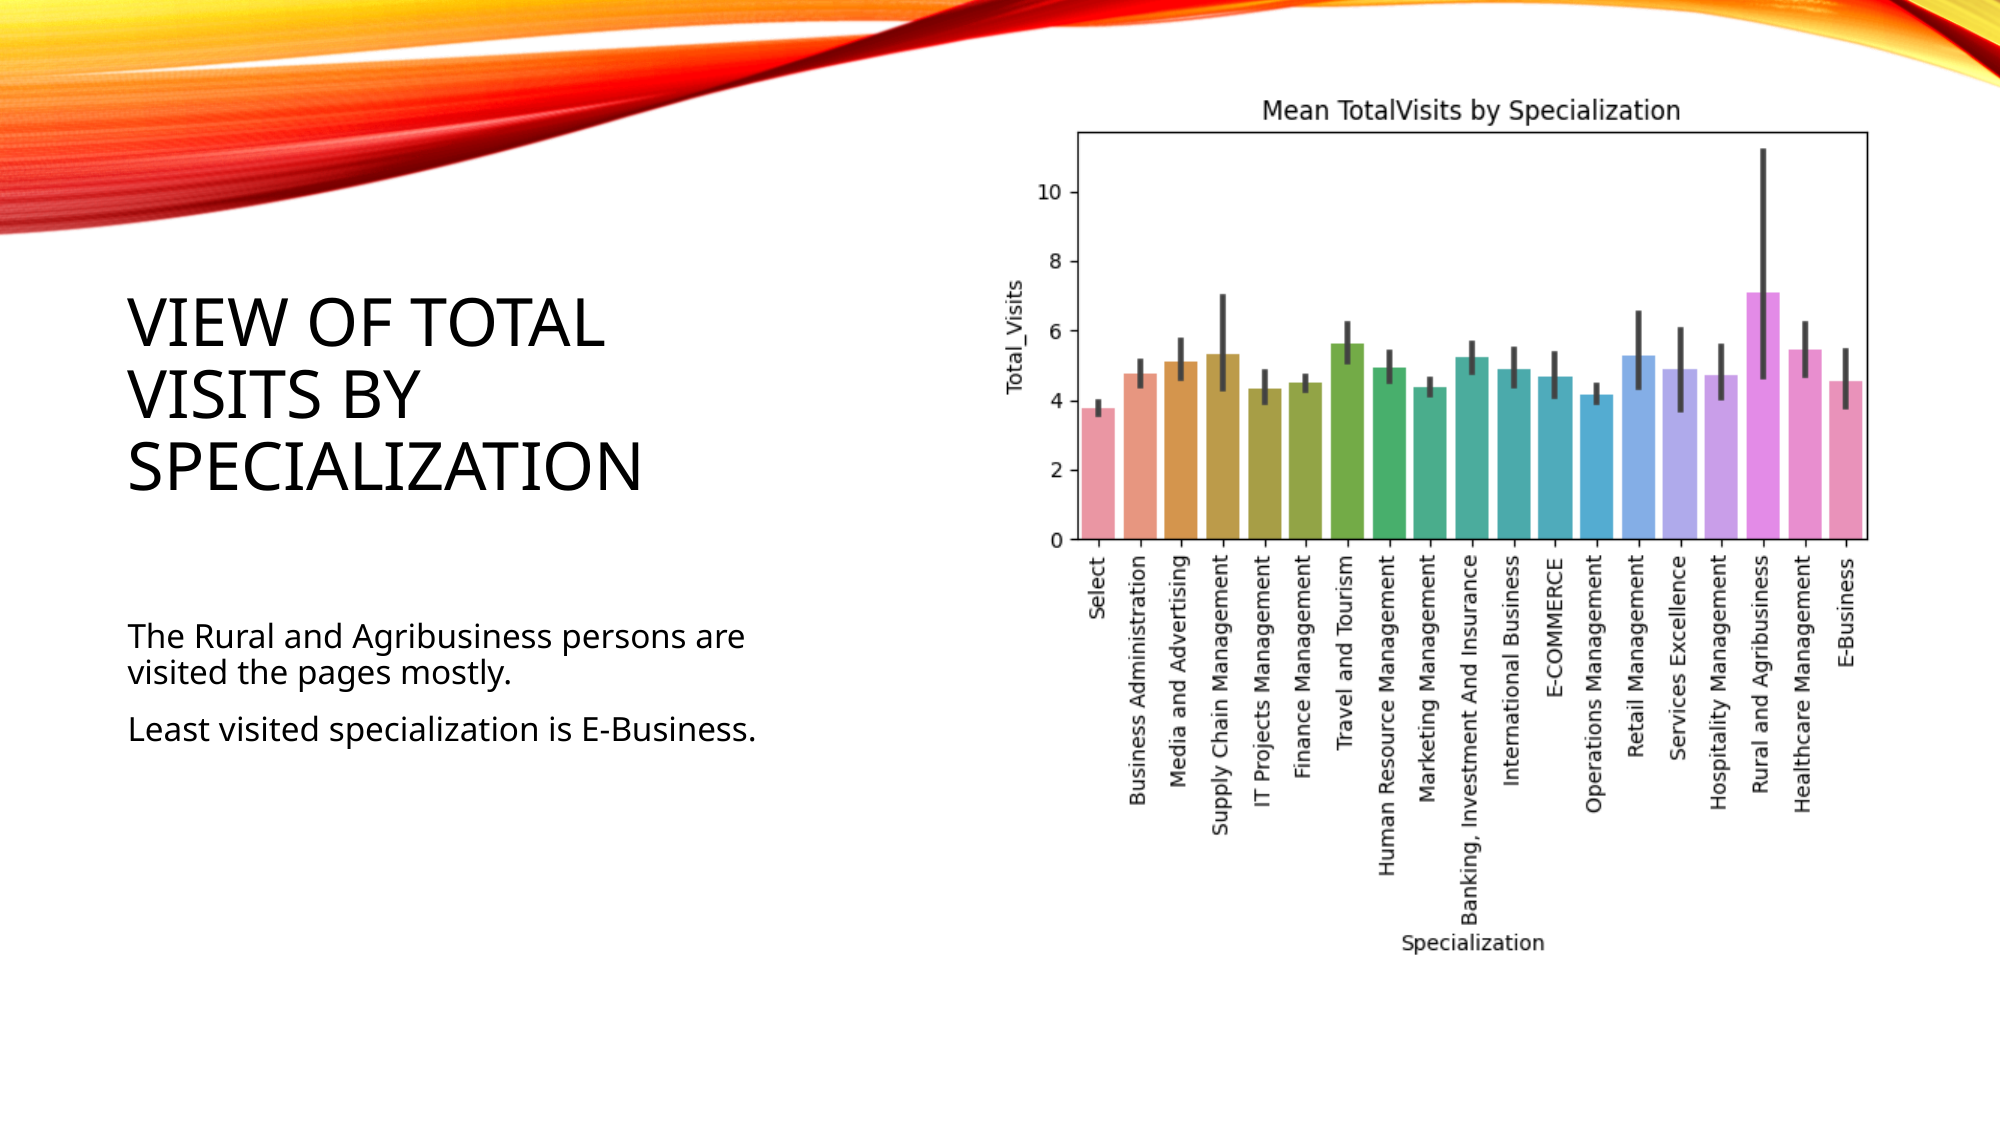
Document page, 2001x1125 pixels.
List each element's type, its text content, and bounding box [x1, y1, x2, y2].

list The Rural and Agribusiness persons are visited the pages mostly. Least visited specialization is E-Business. [112, 612, 826, 1021]
picture [0, 0, 2000, 970]
title View of Total visits by specialization [112, 249, 826, 513]
